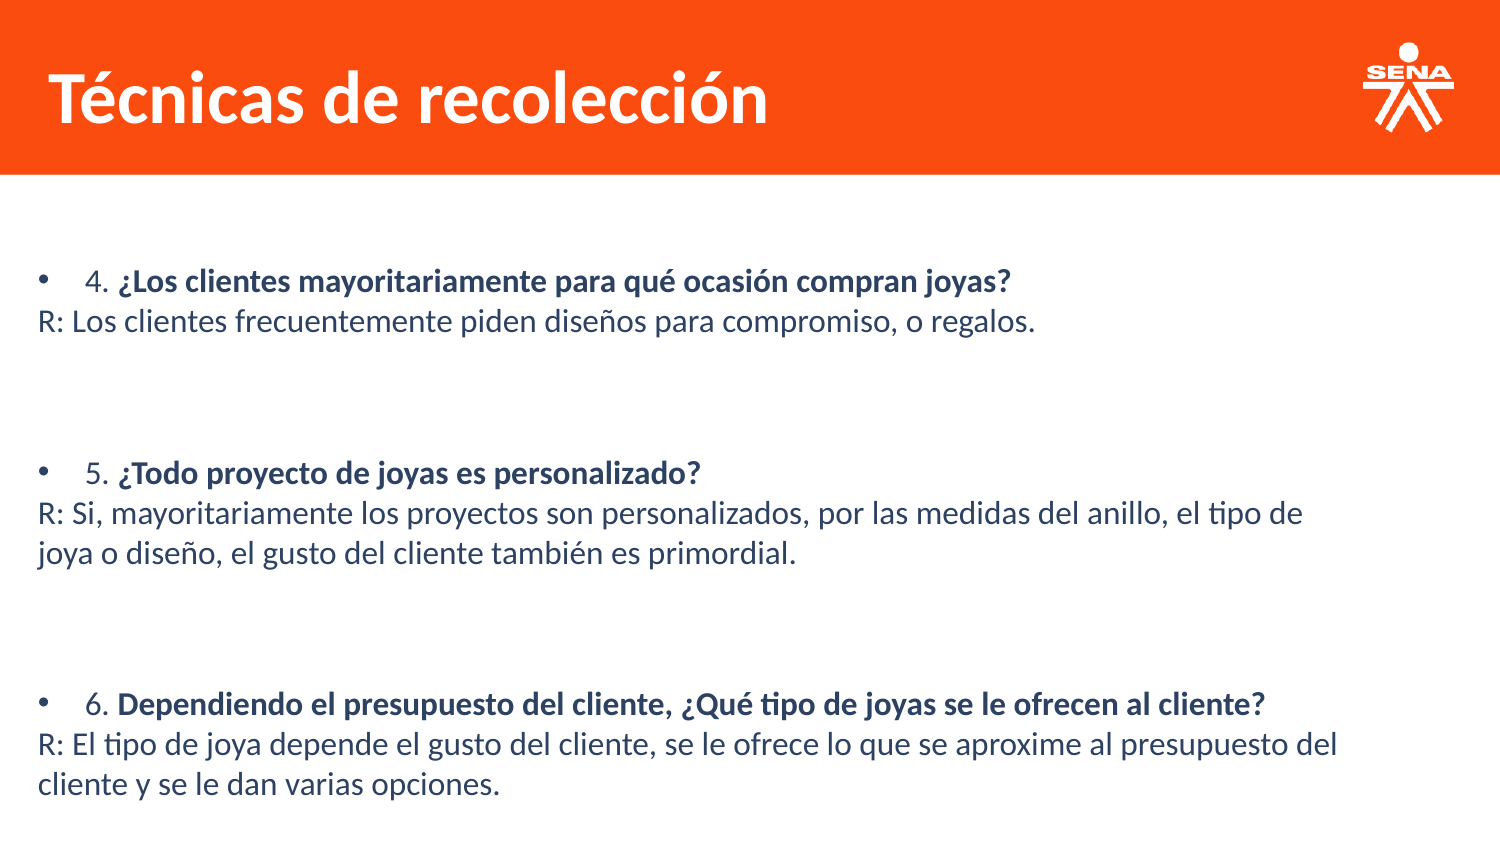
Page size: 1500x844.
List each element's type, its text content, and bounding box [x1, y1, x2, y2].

text_box 4. ¿Los clientes mayoritariamente para qué ocasión compran joyas? R: Los clientes frecuentemente piden diseños para compromiso, o regalos. 5. ¿Todo proyecto de joyas es personalizado? R: Si, mayoritariamente los proyectos son personalizados, por las medidas del anillo, el tipo de joya o diseño, el gusto del cliente también es primordial. 6. Dependiendo el presupuesto del cliente, ¿Qué tipo de joyas se le ofrecen al cliente? R: El tipo de joya depende el gusto del cliente, se le ofrece lo que se aproxime al presupuesto del cliente y se le dan varias opciones. [23, 219, 1379, 844]
picture [0, 0, 1500, 844]
text_box Técnicas de recolección [0, 40, 1234, 146]
